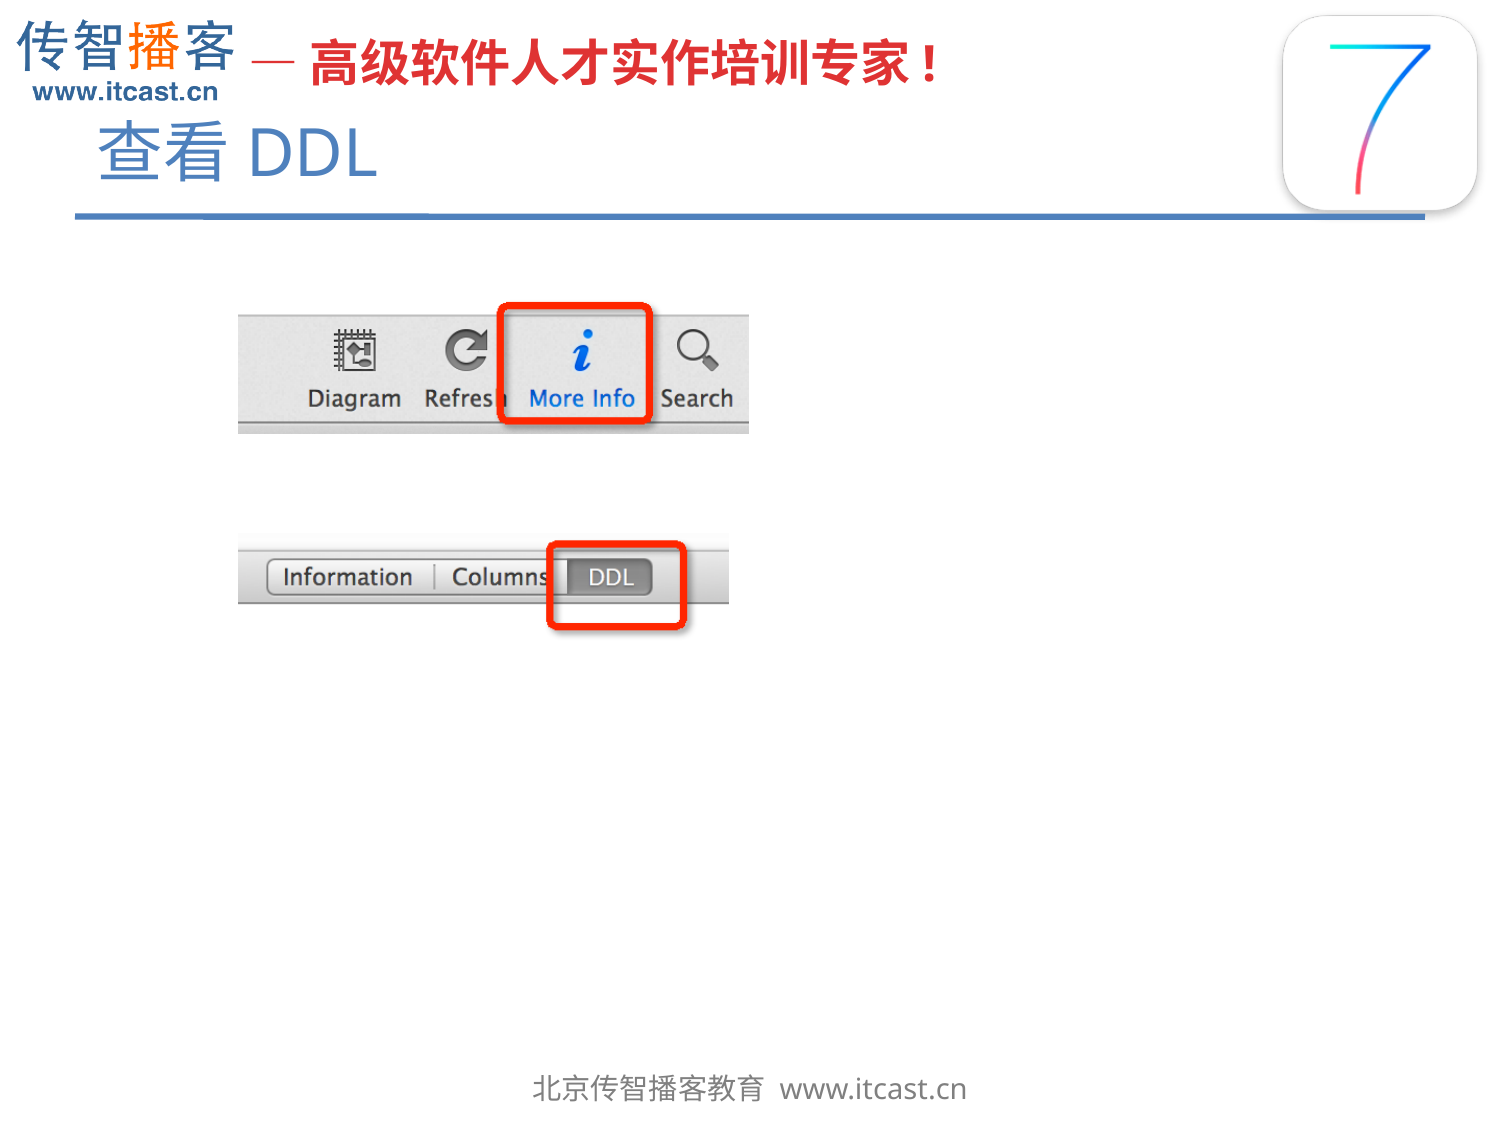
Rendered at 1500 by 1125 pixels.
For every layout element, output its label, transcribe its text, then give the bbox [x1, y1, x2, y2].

picture [238, 237, 750, 435]
picture [1163, 0, 1500, 263]
picture [237, 532, 729, 668]
title 查看DDL [81, 102, 1416, 238]
picture [16, 19, 234, 101]
